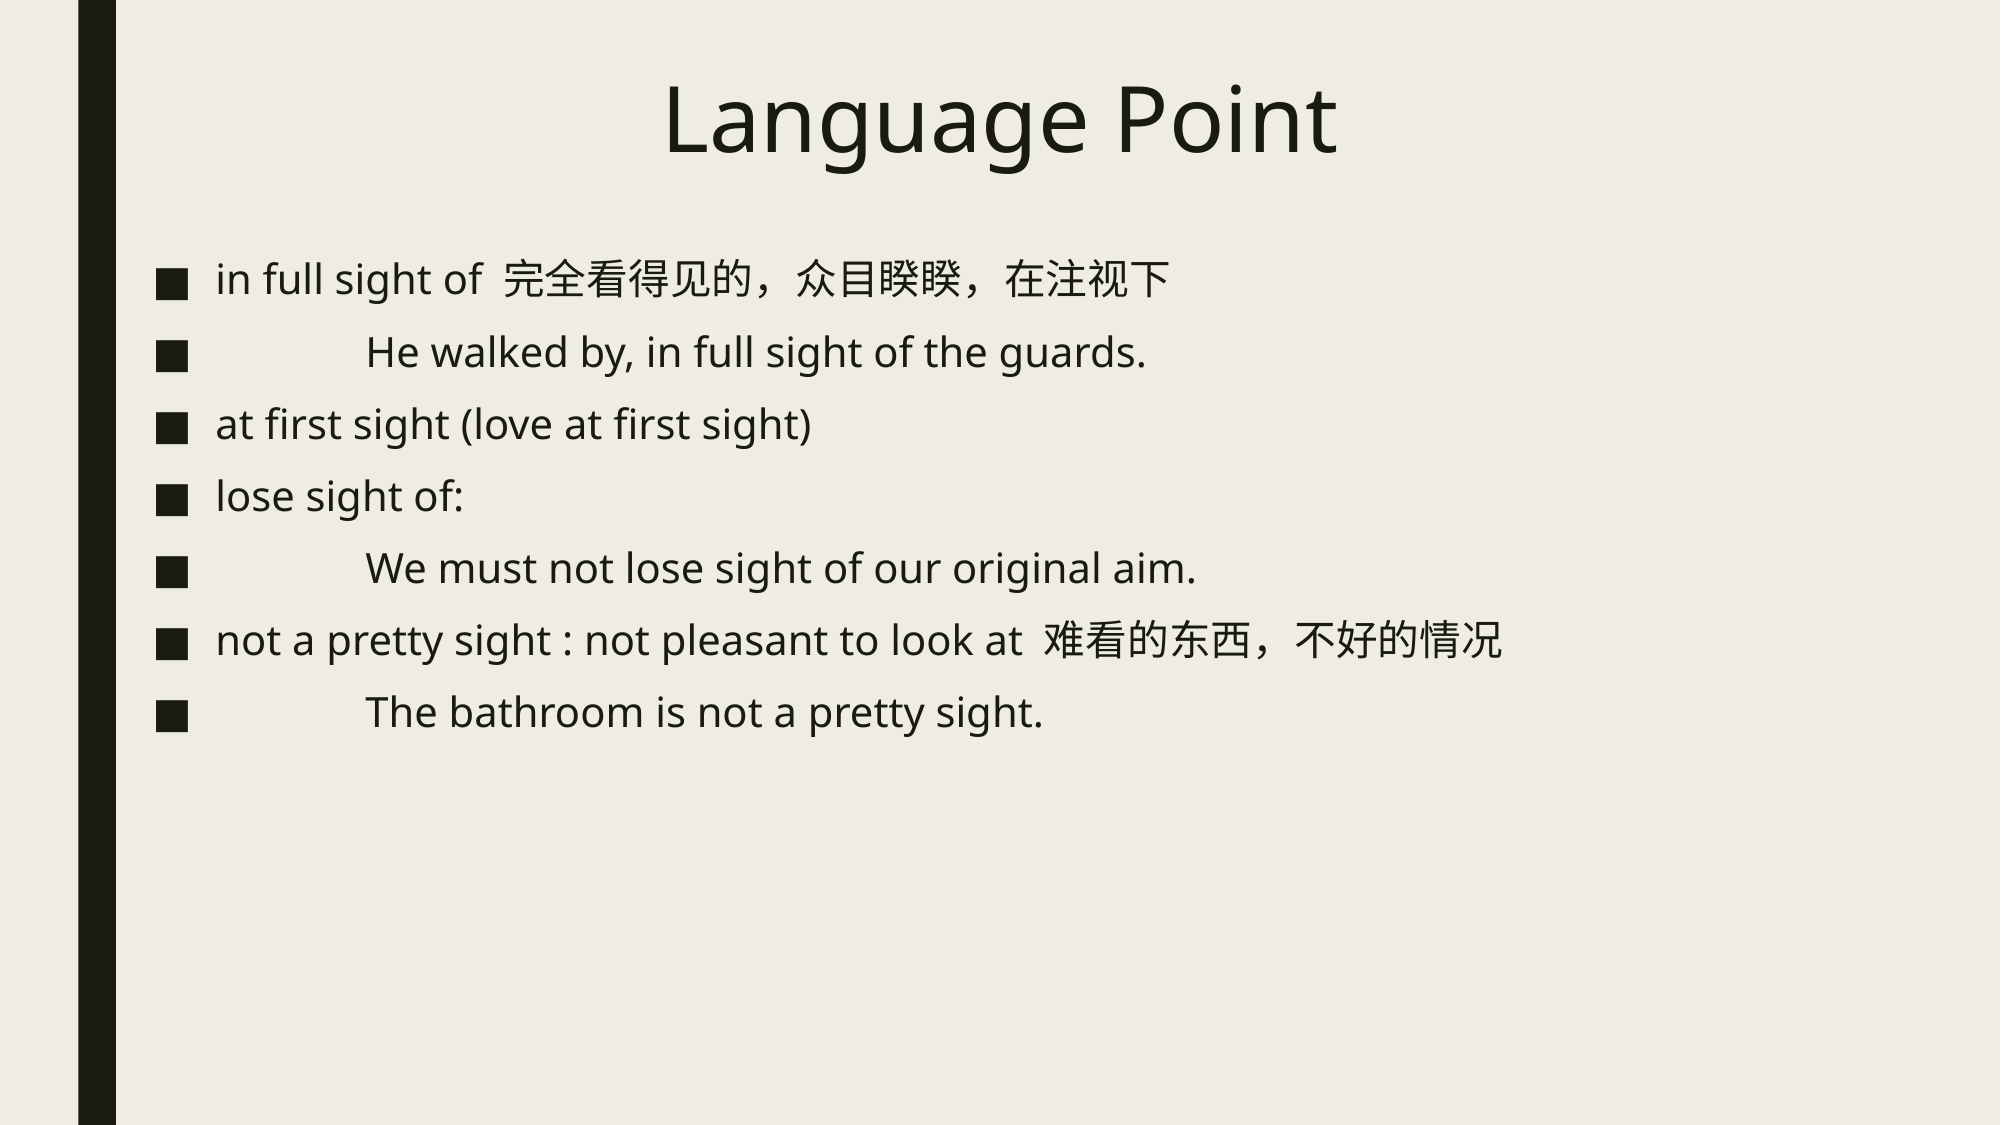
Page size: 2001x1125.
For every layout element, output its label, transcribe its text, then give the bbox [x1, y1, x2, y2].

list in full sight of 完全看得见的，众目睽睽，在注视下 He walked by, in full sight of the guards. at first sight (love at first sight) lose sight of: We must not lose sight of our original aim. not a pretty sight : not pleasant to look at 难看的东西，不好的情况 The bathroom is not a pretty sight. [137, 249, 1863, 1014]
title Language Point [137, 66, 1863, 192]
